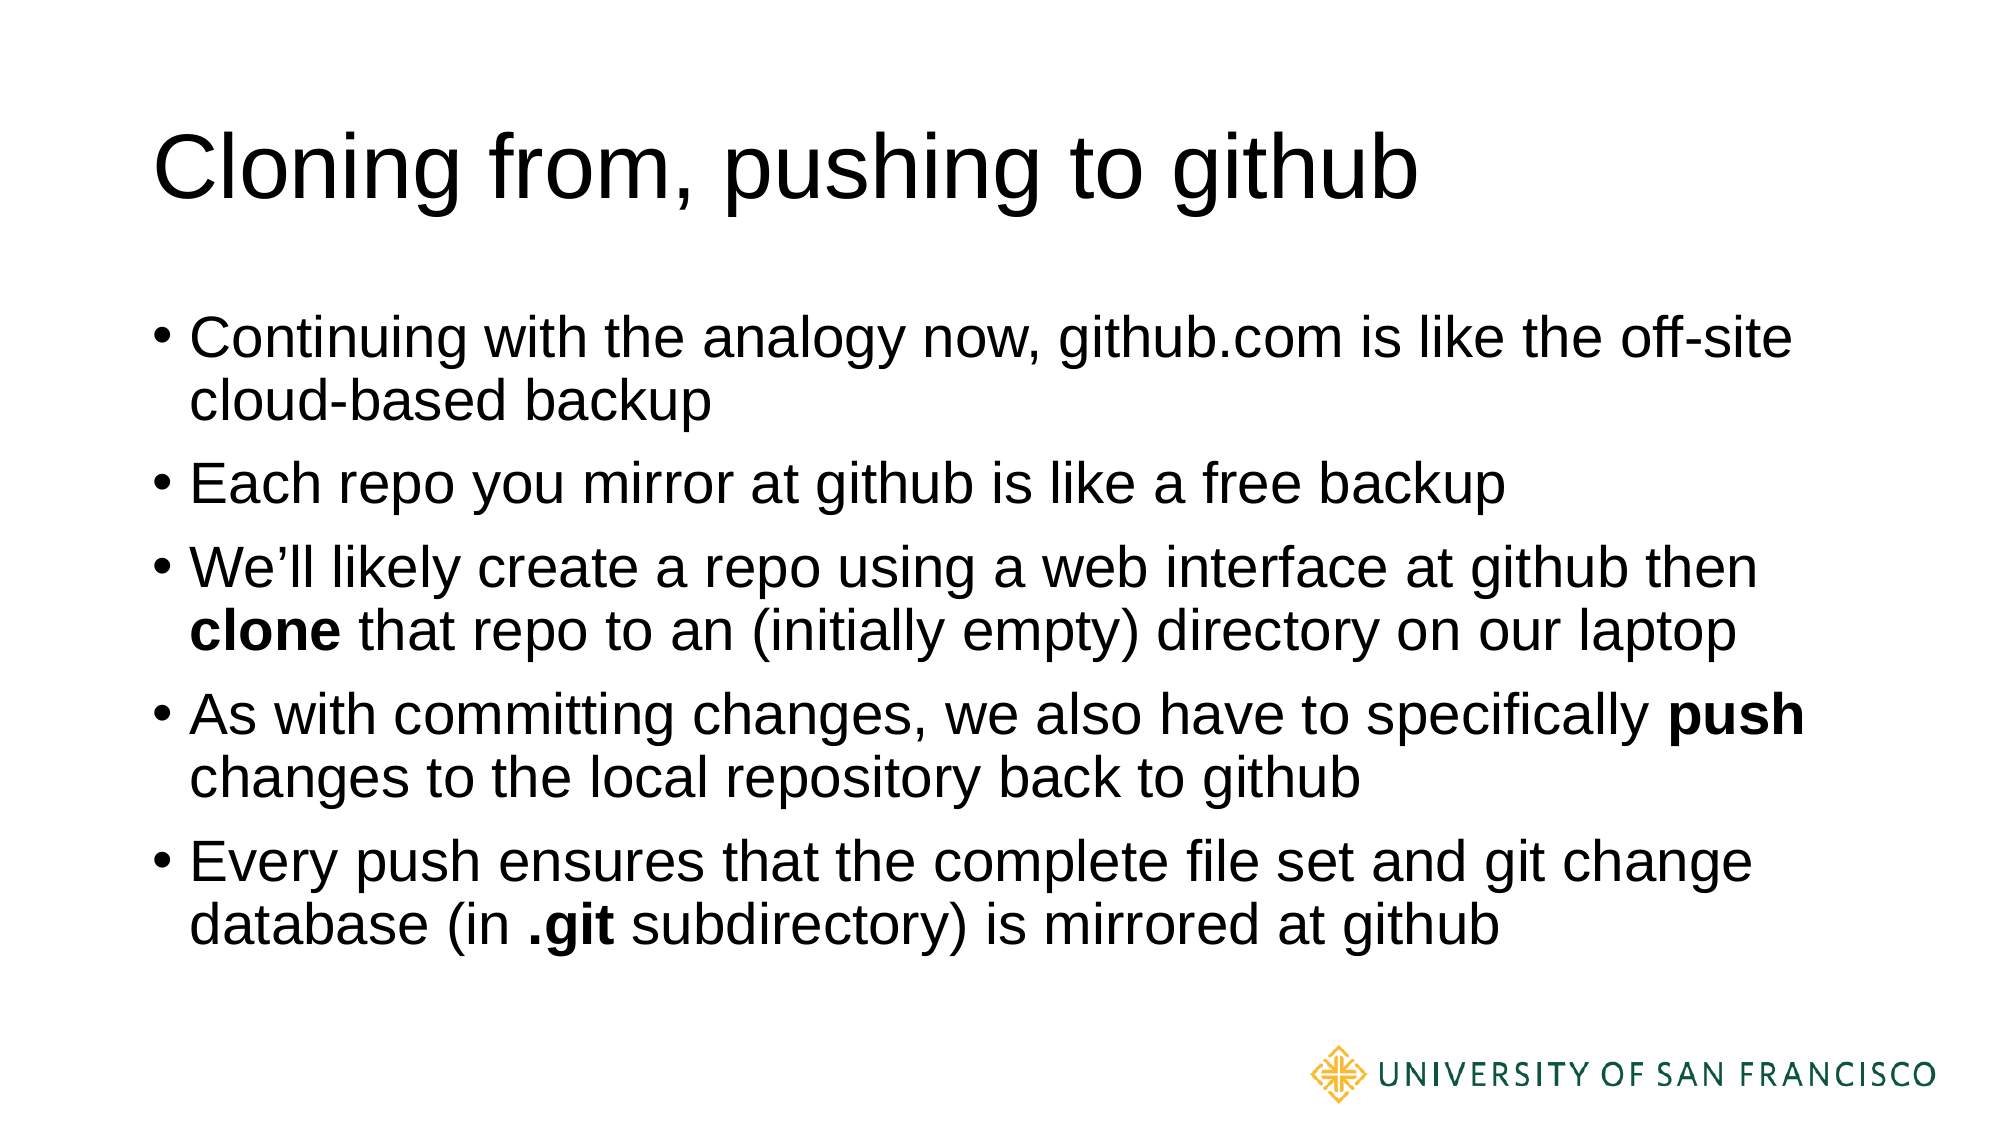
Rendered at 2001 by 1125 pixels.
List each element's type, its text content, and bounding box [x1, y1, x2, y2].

list Continuing with the analogy now, github.com is like the off-site cloud-based backup Each repo you mirror at github is like a free backup We’ll likely create a repo using a web interface at github then clone that repo to an (initially empty) directory on our laptop As with committing changes, we also have to specifically push changes to the local repository back to github Every push ensures that the complete file set and git change database (in .git subdirectory) is mirrored at github [137, 299, 1863, 1014]
title Cloning from, pushing to github [137, 59, 1863, 278]
